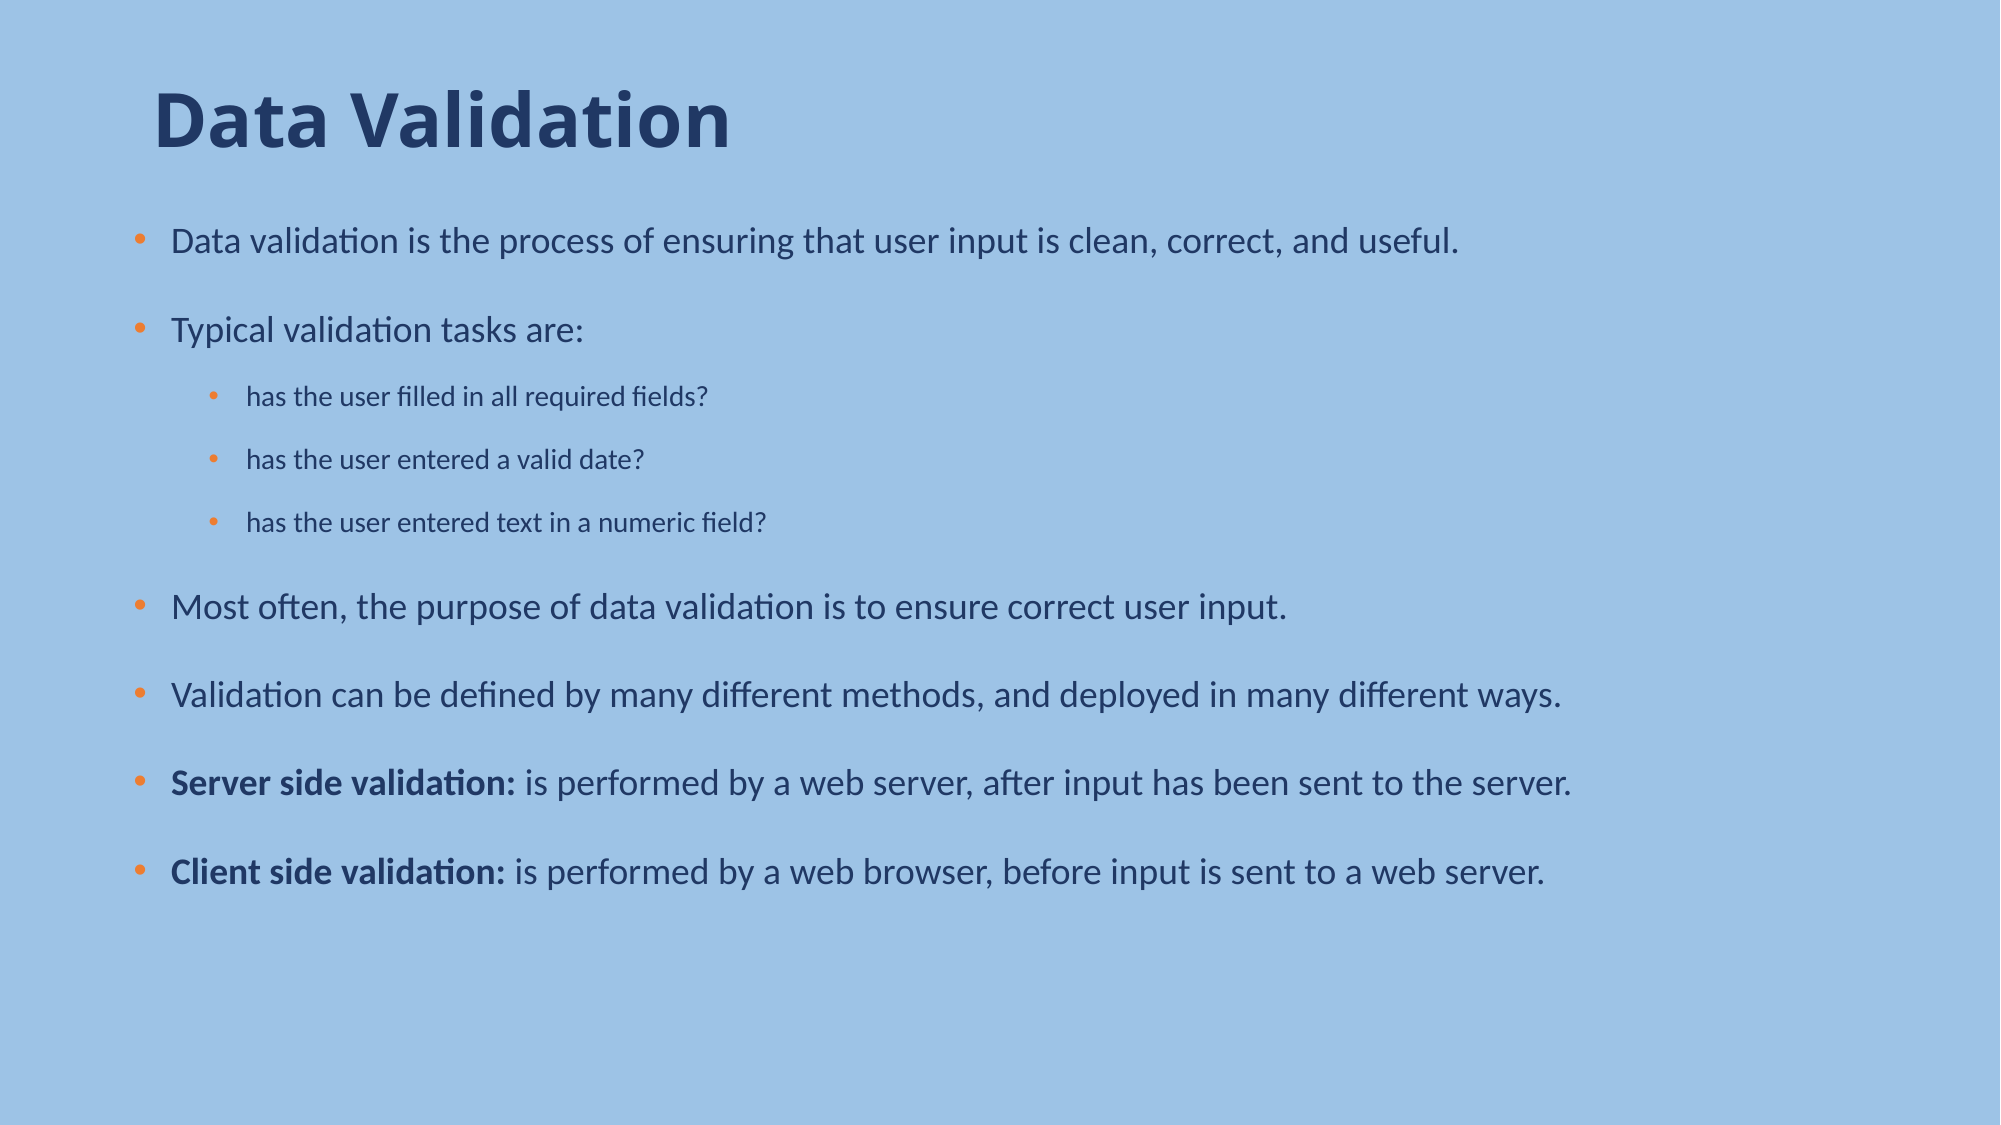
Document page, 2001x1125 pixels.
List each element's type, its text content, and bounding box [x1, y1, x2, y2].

list Data validation is the process of ensuring that user input is clean, correct, and useful. Typical validation tasks are: has the user filled in all required fields? has the user entered a valid date? has the user entered text in a numeric field? Most often, the purpose of data validation is to ensure correct user input. Validation can be defined by many different methods, and deployed in many different ways. Server side validation: is performed by a web server, after input has been sent to the server. Client side validation: is performed by a web browser, before input is sent to a web server. [118, 186, 1844, 1050]
title Data Validation [137, 59, 1863, 187]
